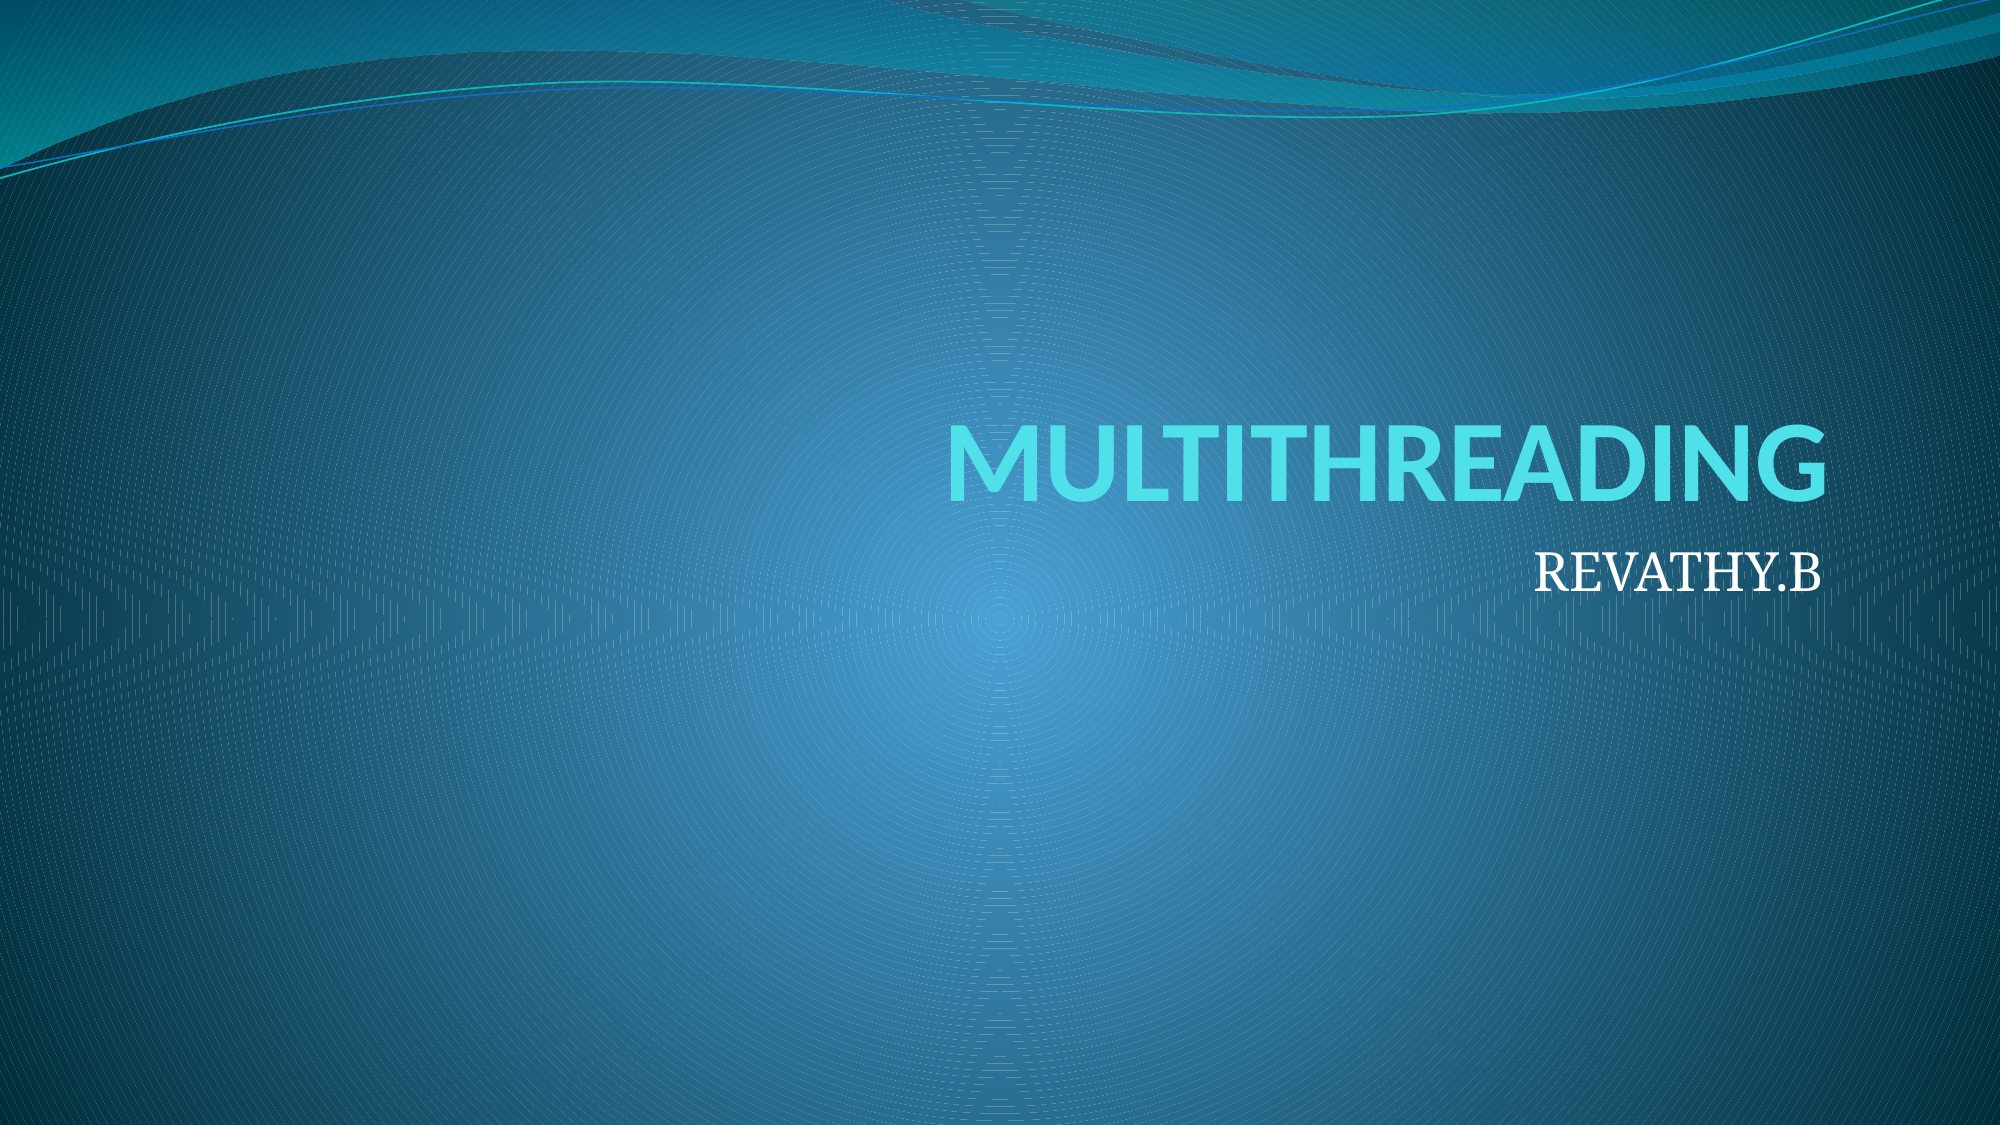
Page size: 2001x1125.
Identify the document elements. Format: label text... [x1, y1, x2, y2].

title MULTITHREADING [116, 224, 1834, 525]
subtitle REVATHY.B [116, 529, 1835, 818]
